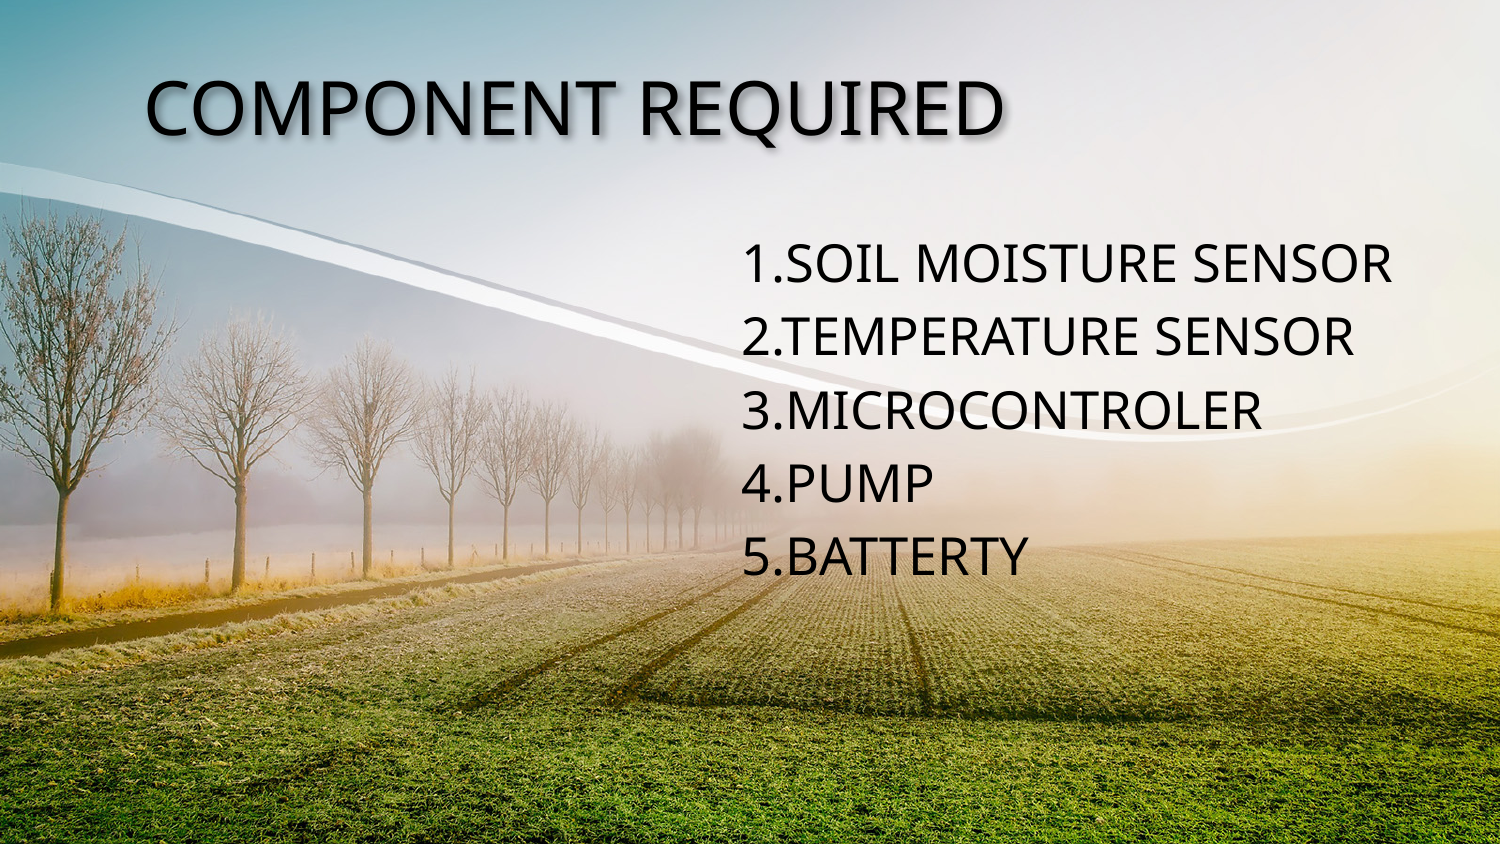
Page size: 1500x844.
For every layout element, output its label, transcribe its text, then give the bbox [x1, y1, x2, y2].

picture [0, 0, 1500, 844]
subtitle 1.SOIL MOISTURE SENSOR 2.TEMPERATURE SENSOR 3.MICROCONTROLER 4.PUMP 5.BATTERTY [726, 222, 1417, 678]
title COMPONENT REQUIRED [128, 35, 1079, 176]
